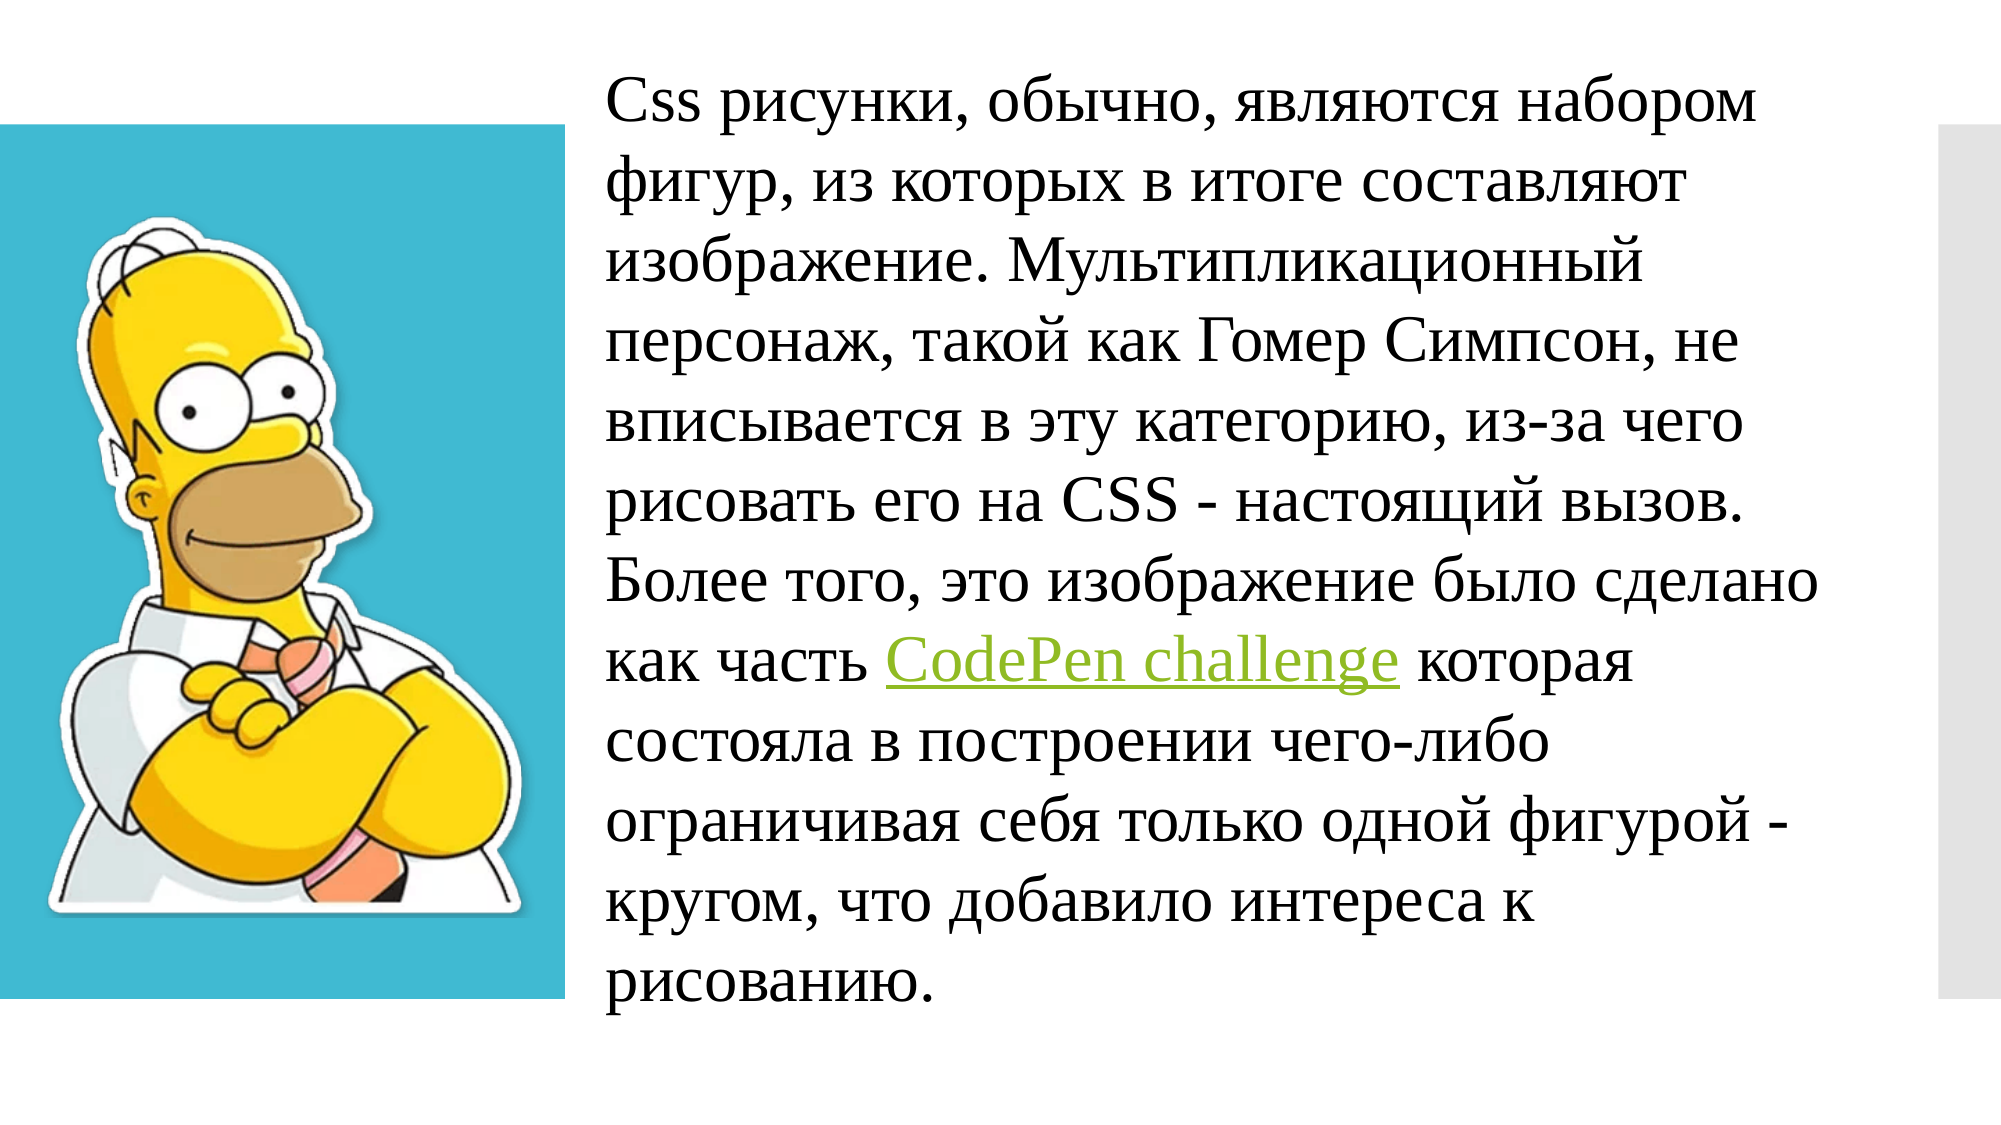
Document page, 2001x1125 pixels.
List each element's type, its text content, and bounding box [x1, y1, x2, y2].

text_box Css рисунки, обычно, являются набором фигур, из которых в итоге составляют изображение. Мультипликационный персонаж, такой как Гомер Симпсон, не вписывается в эту категорию, из-за чего рисовать его на CSS - настоящий вызов. Более того, это изображение было сделано как часть CodePen challenge которая состояла в построении чего-либо ограничивая себя только одной фигурой - кругом, что добавило интереса к рисованию. [591, 47, 1852, 1067]
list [0, 206, 645, 918]
